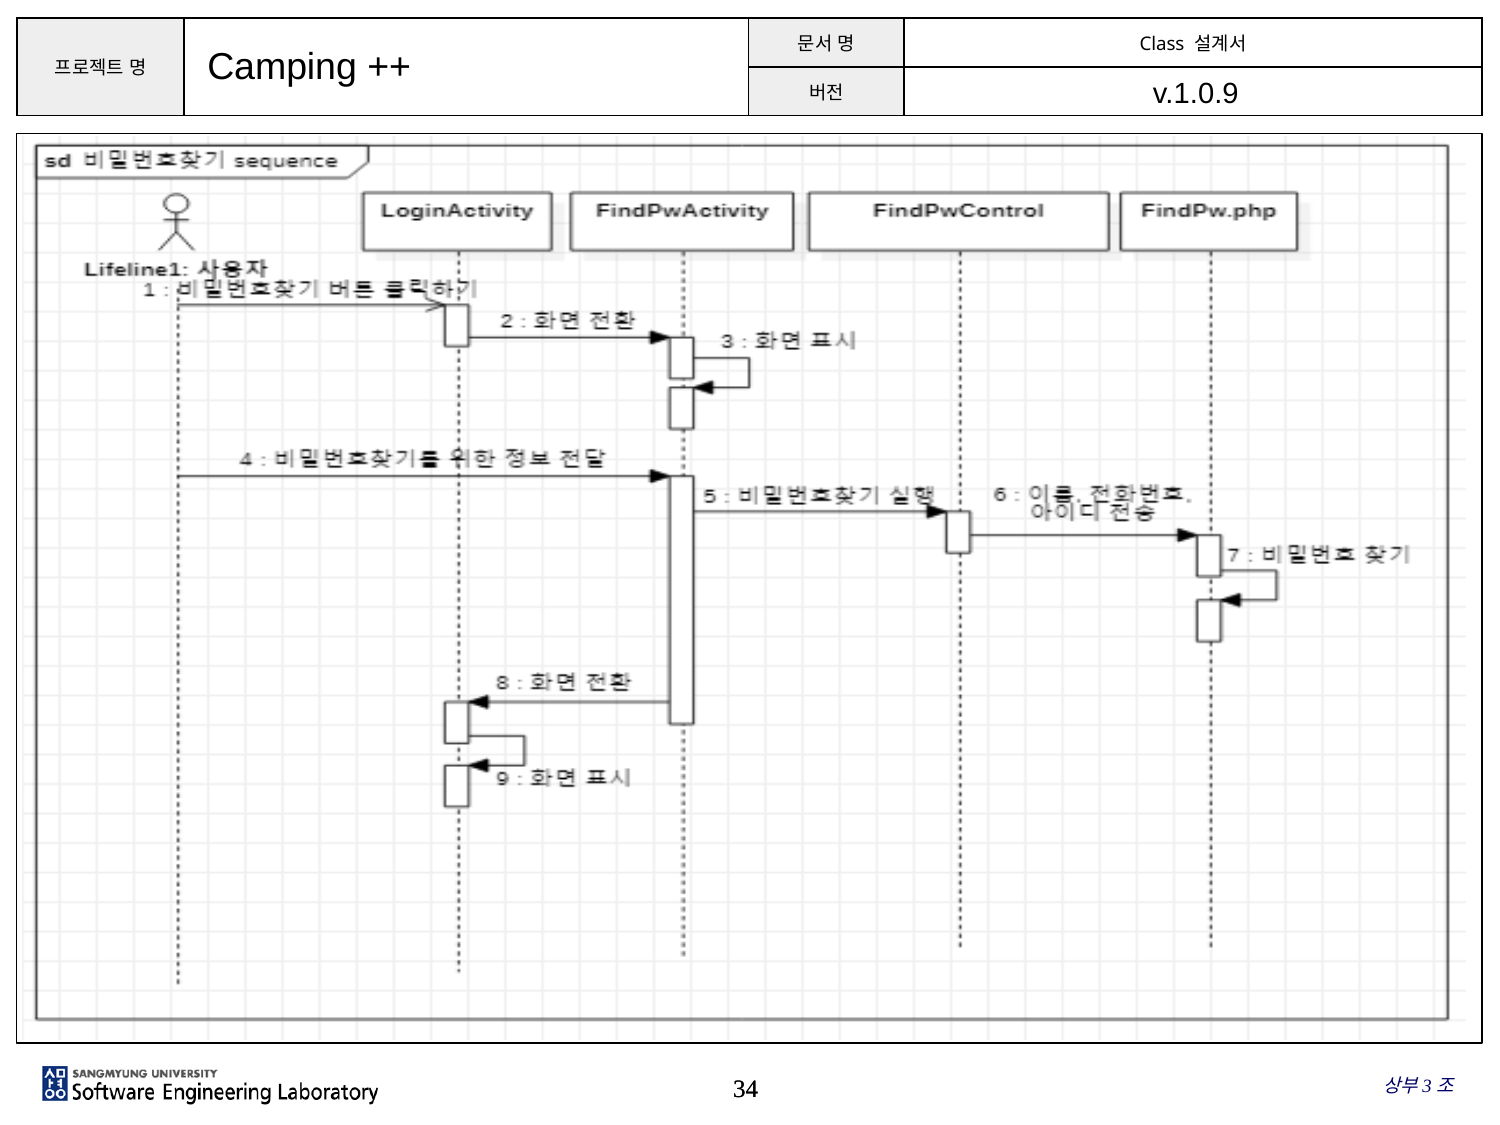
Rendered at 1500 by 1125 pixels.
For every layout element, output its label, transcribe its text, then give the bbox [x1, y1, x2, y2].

picture [22, 136, 1466, 1040]
footer 상부3조 [994, 1060, 1454, 1110]
picture [42, 1066, 382, 1106]
